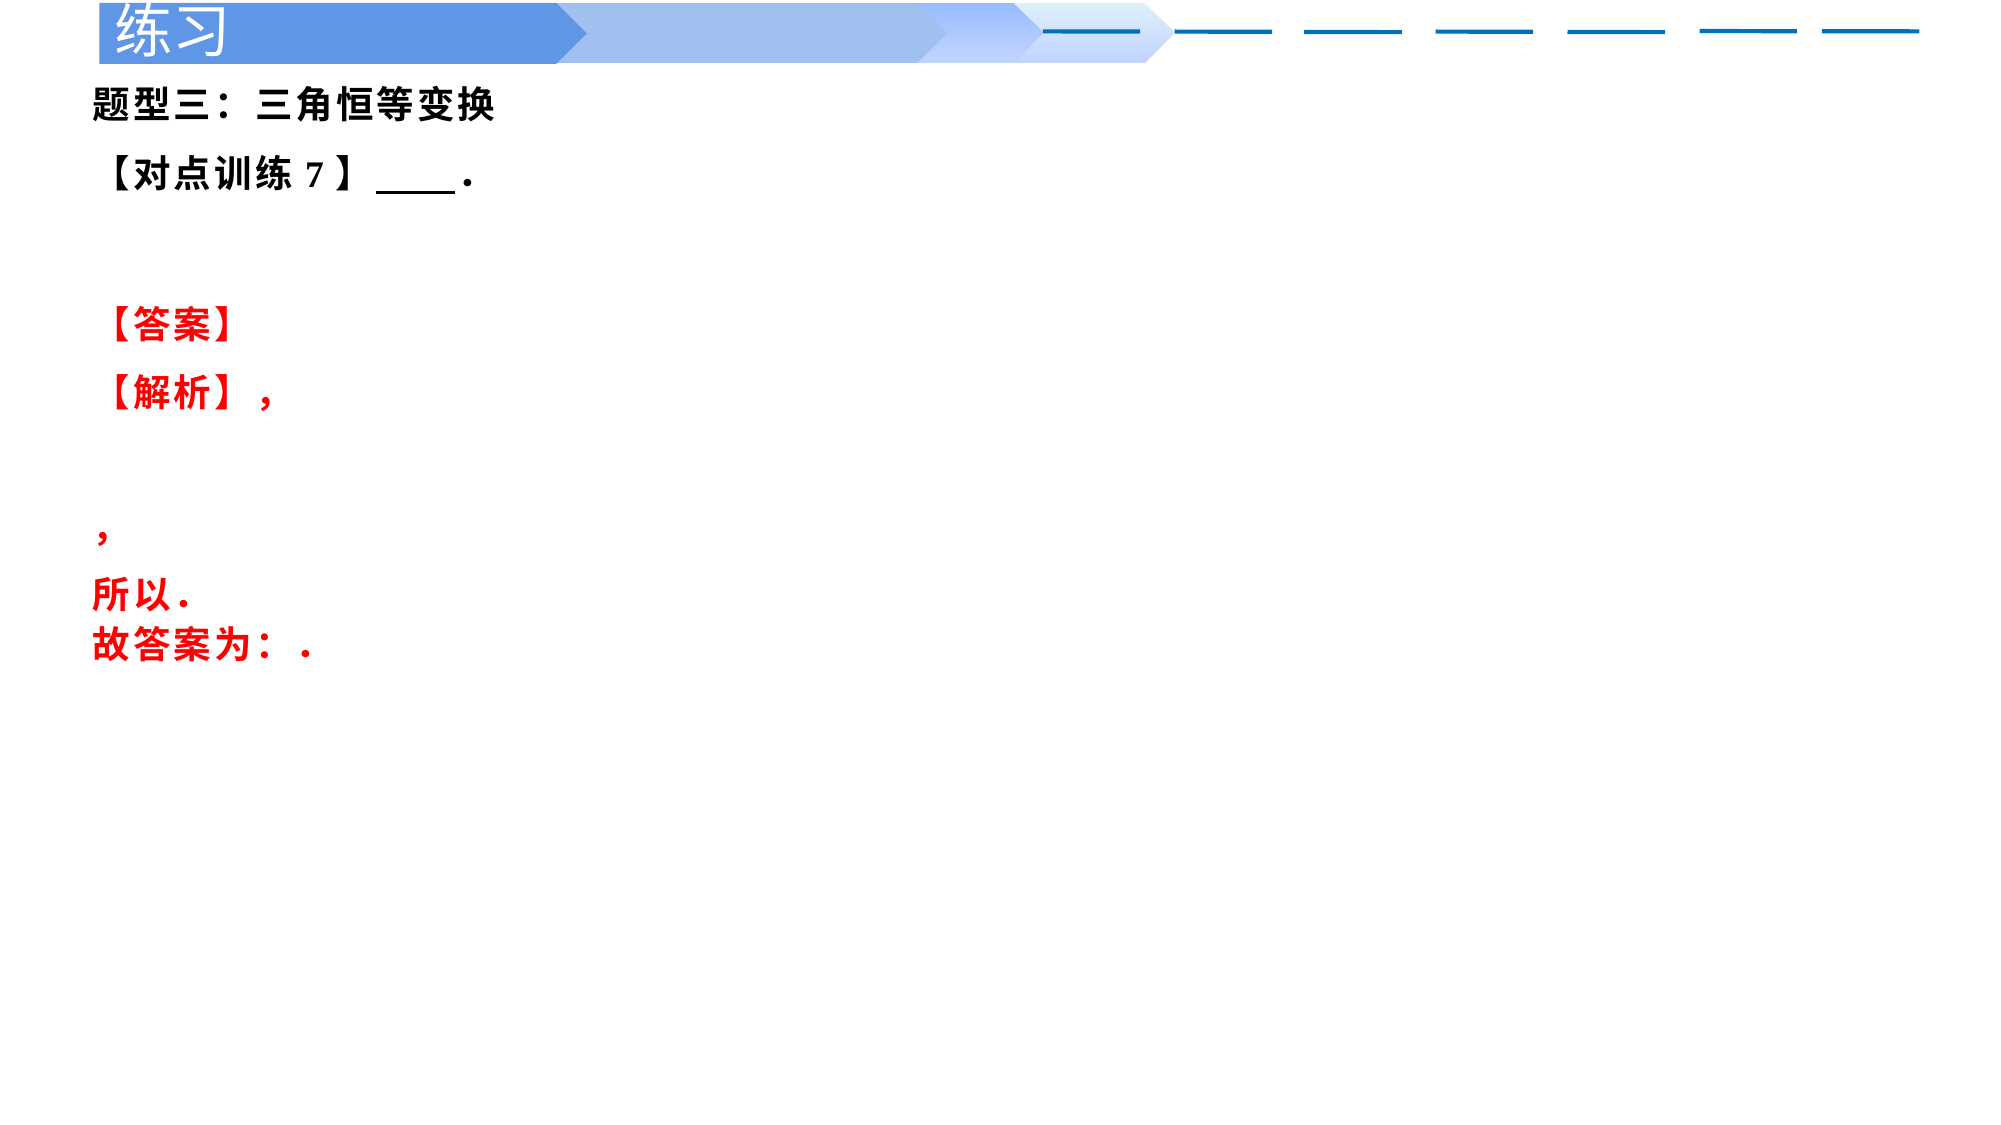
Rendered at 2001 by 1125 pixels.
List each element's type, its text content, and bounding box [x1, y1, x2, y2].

list 题型三：三角恒等变换 [78, 59, 1982, 160]
